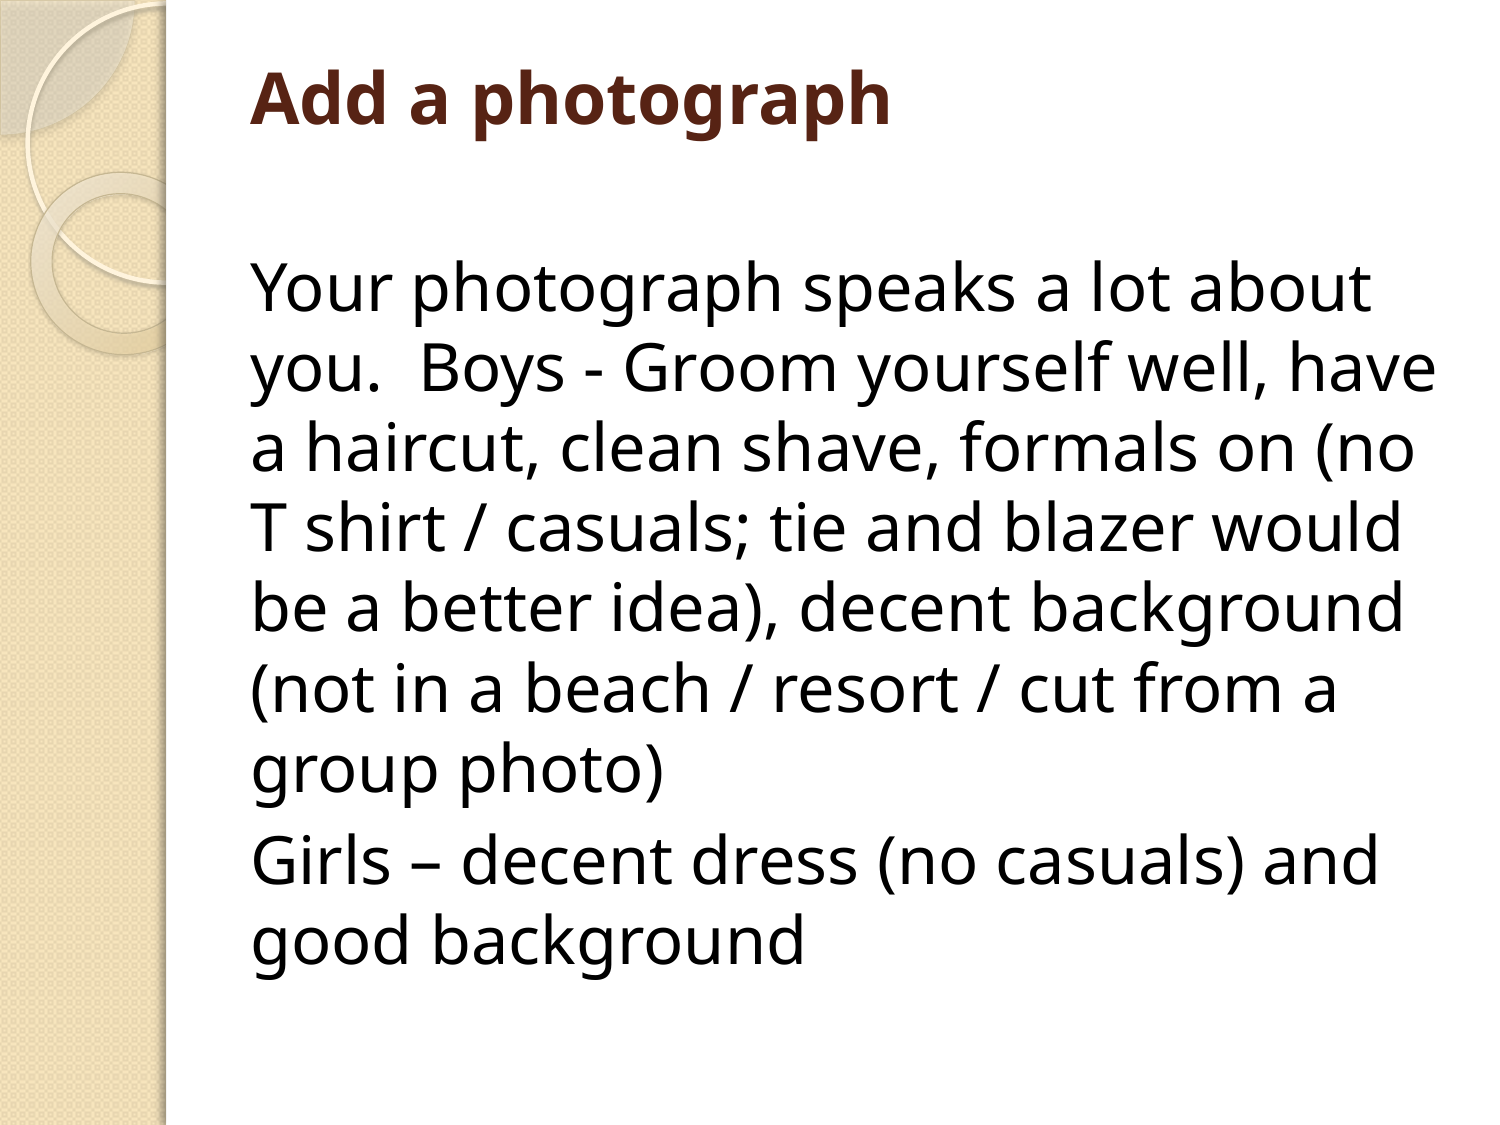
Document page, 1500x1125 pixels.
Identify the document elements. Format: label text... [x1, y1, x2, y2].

list Your photograph speaks a lot about you. Boys - Groom yourself well, have a haircut, clean shave, formals on (no T shirt / casuals; tie and blazer would be a better idea), decent background (not in a beach / resort / cut from a group photo) Girls – decent dress (no casuals) and good background [235, 237, 1466, 1025]
title Add a photograph [235, 45, 1466, 233]
